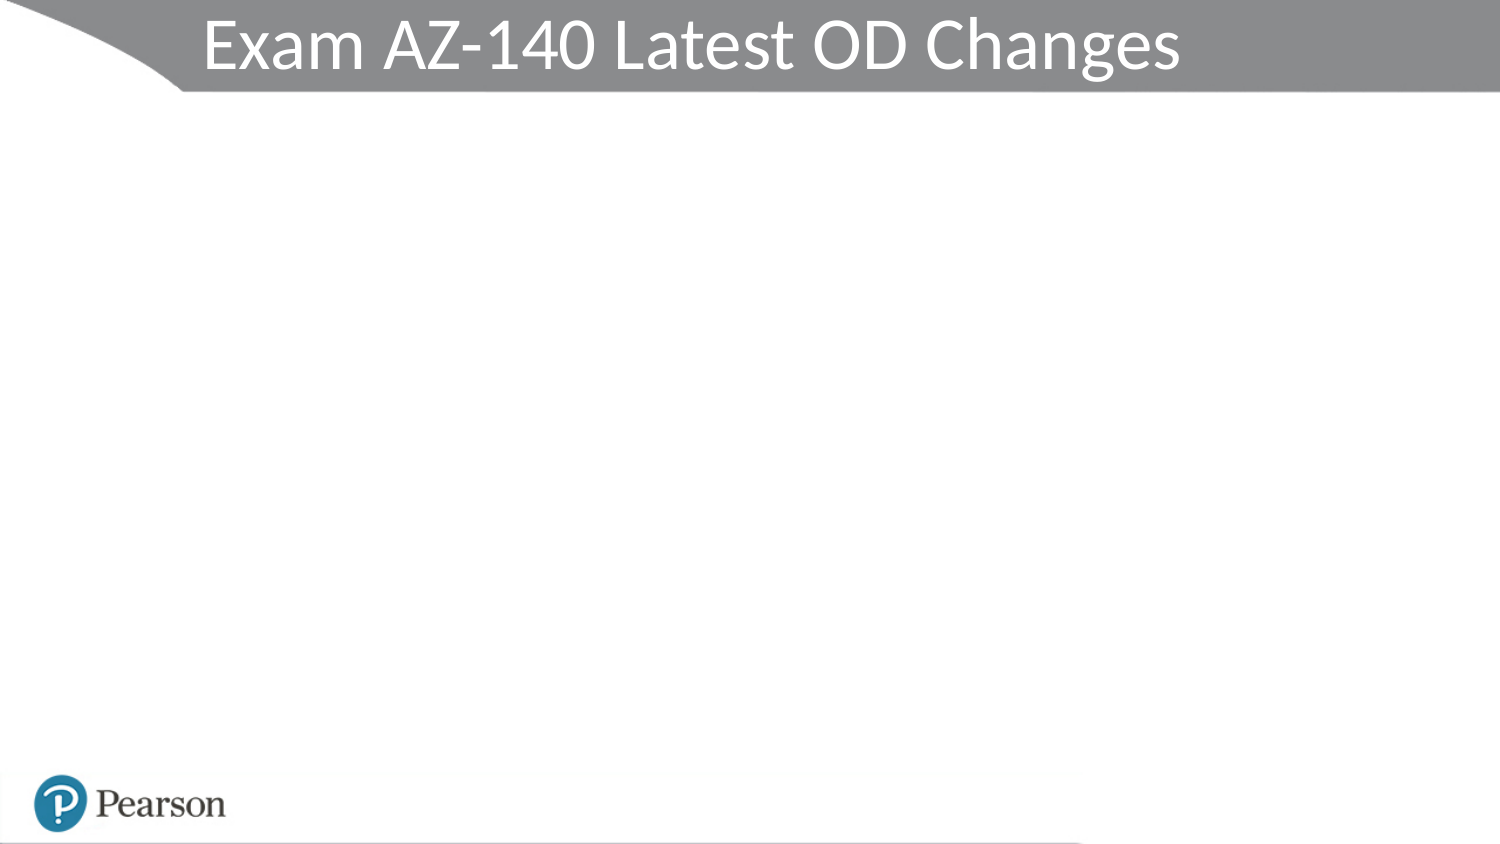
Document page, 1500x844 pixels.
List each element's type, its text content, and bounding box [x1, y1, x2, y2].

picture [0, 0, 1500, 844]
title Exam AZ-140 Latest OD Changes [187, 0, 1426, 79]
